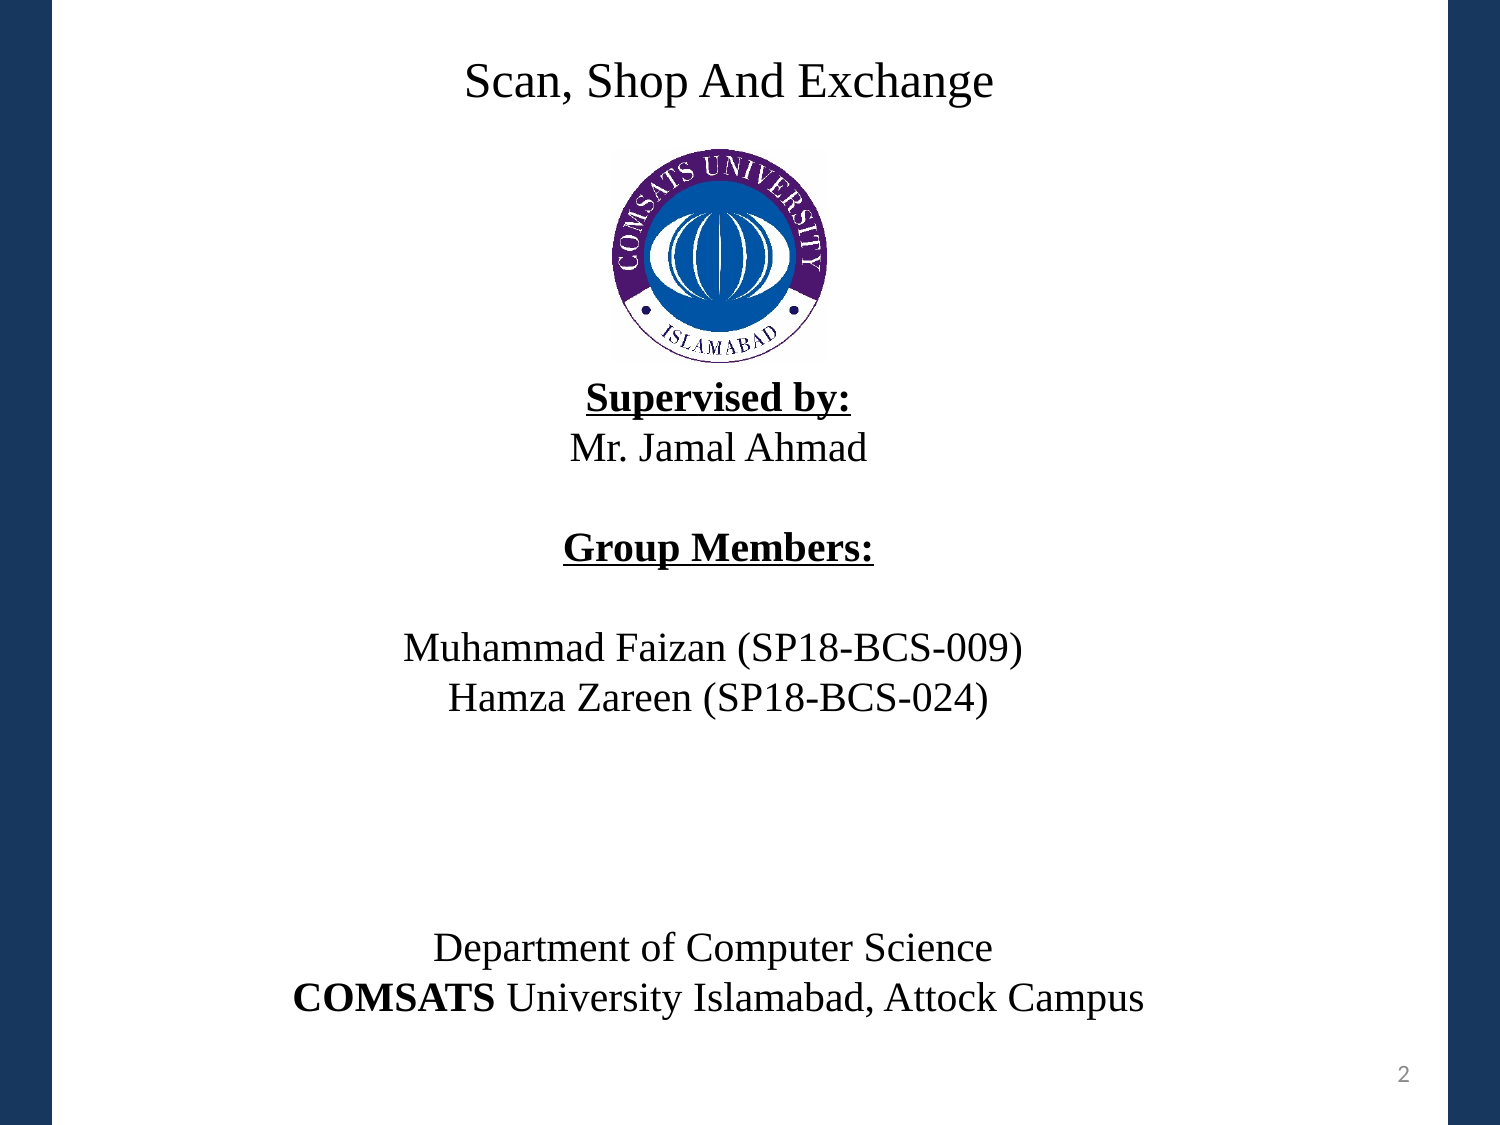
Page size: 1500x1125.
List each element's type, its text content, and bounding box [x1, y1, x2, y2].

title Scan, Shop And Exchange [54, 0, 1405, 172]
text_box [1448, 0, 1500, 1125]
slide_number 2 [1074, 1042, 1425, 1103]
text_box Supervised by: Mr. Jamal Ahmad Group Members: Muhammad Faizan (SP18-BCS-009) Hamza Zareen (SP18-BCS-024) Department of Computer Science COMSATS University Islamabad, Attock Campus [52, 312, 1438, 1028]
text_box [0, 0, 52, 1125]
picture [612, 149, 827, 364]
